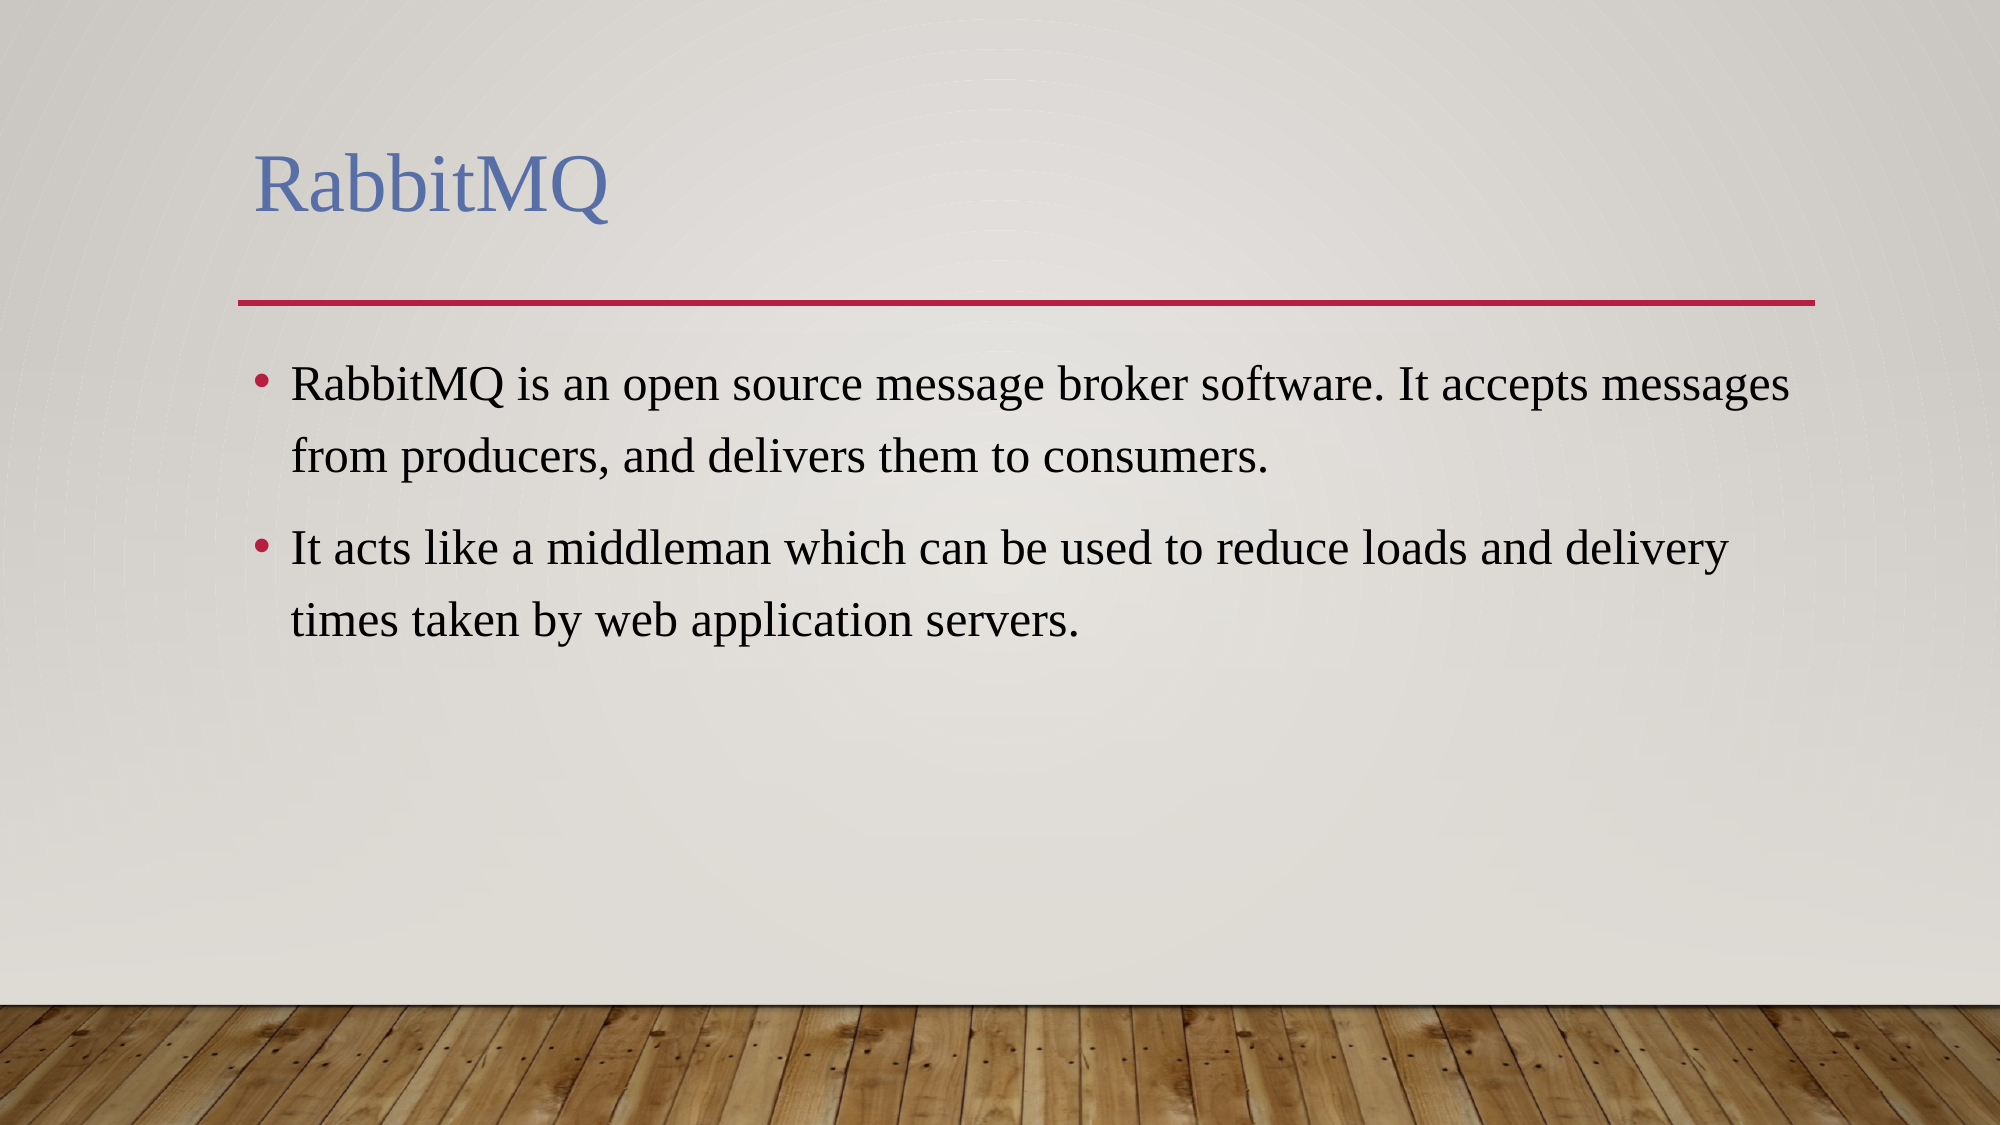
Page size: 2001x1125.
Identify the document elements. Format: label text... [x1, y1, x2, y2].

picture [0, 1005, 2000, 1125]
title RabbitMQ [238, 131, 1814, 305]
list RabbitMQ is an open source message broker software. It accepts messages from producers, and delivers them to consumers. It acts like a middleman which can be used to reduce loads and delivery times taken by web application servers. [238, 330, 1814, 897]
